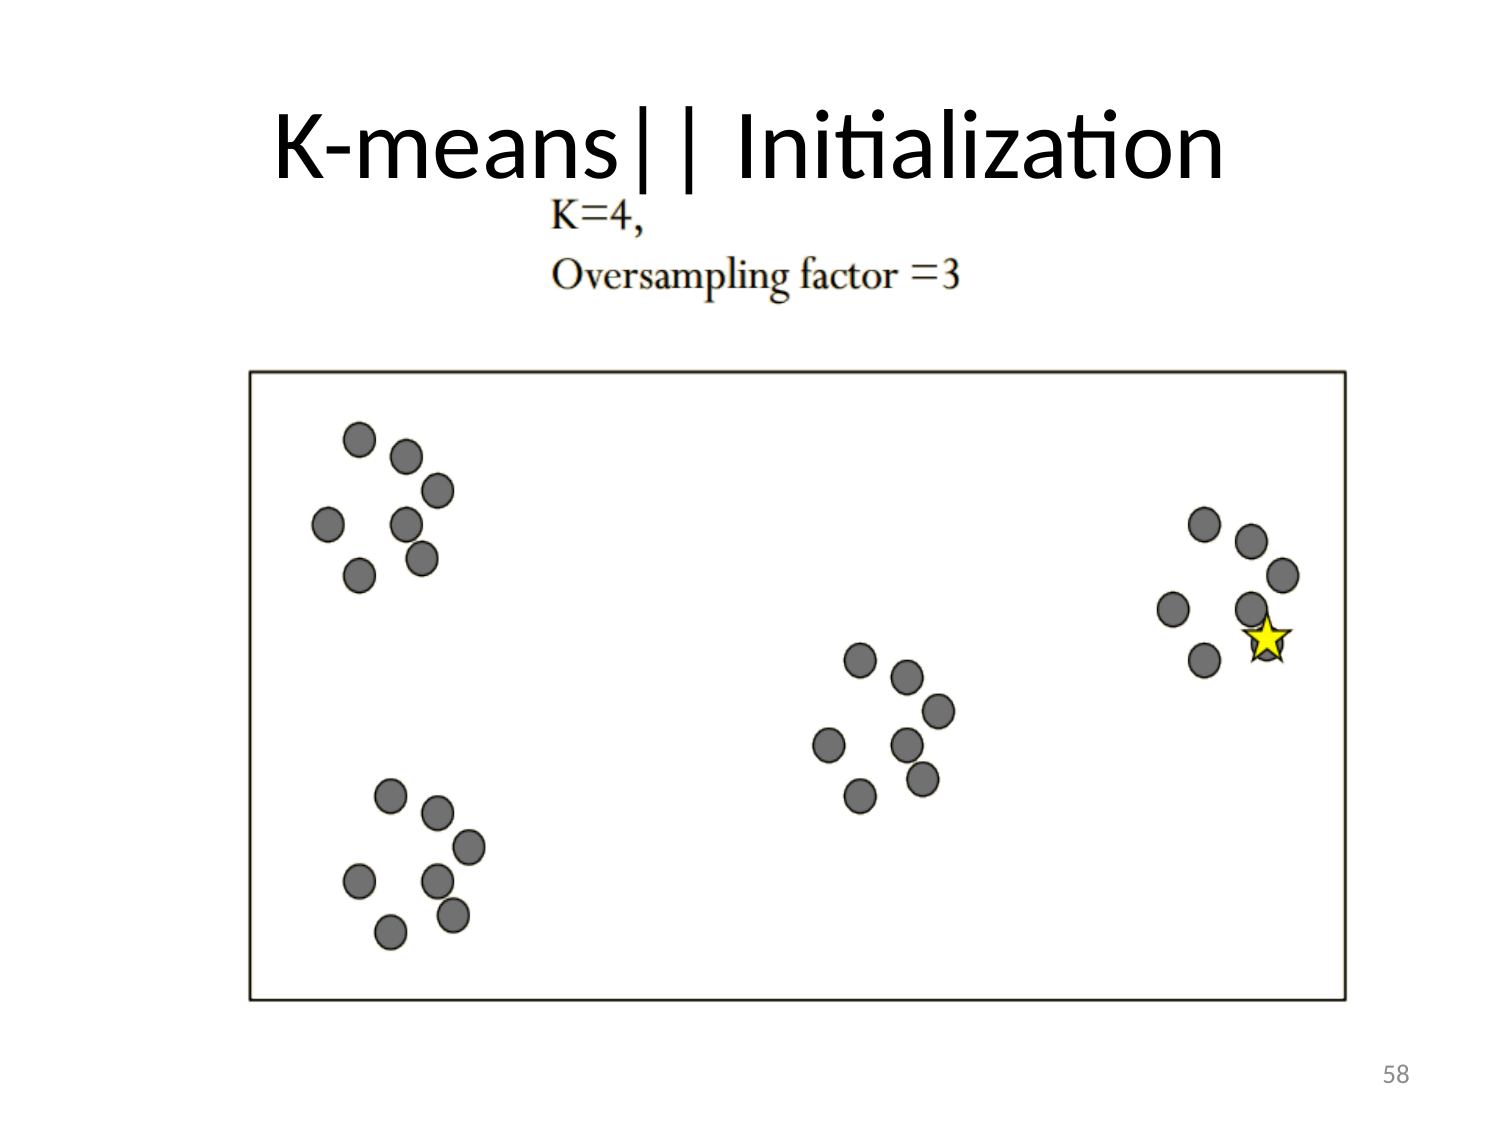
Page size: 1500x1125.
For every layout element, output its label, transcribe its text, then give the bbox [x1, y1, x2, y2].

slide_number 58 [1074, 1042, 1425, 1103]
title K-means|| Initialization [75, 45, 1425, 233]
picture [228, 180, 1372, 1009]
